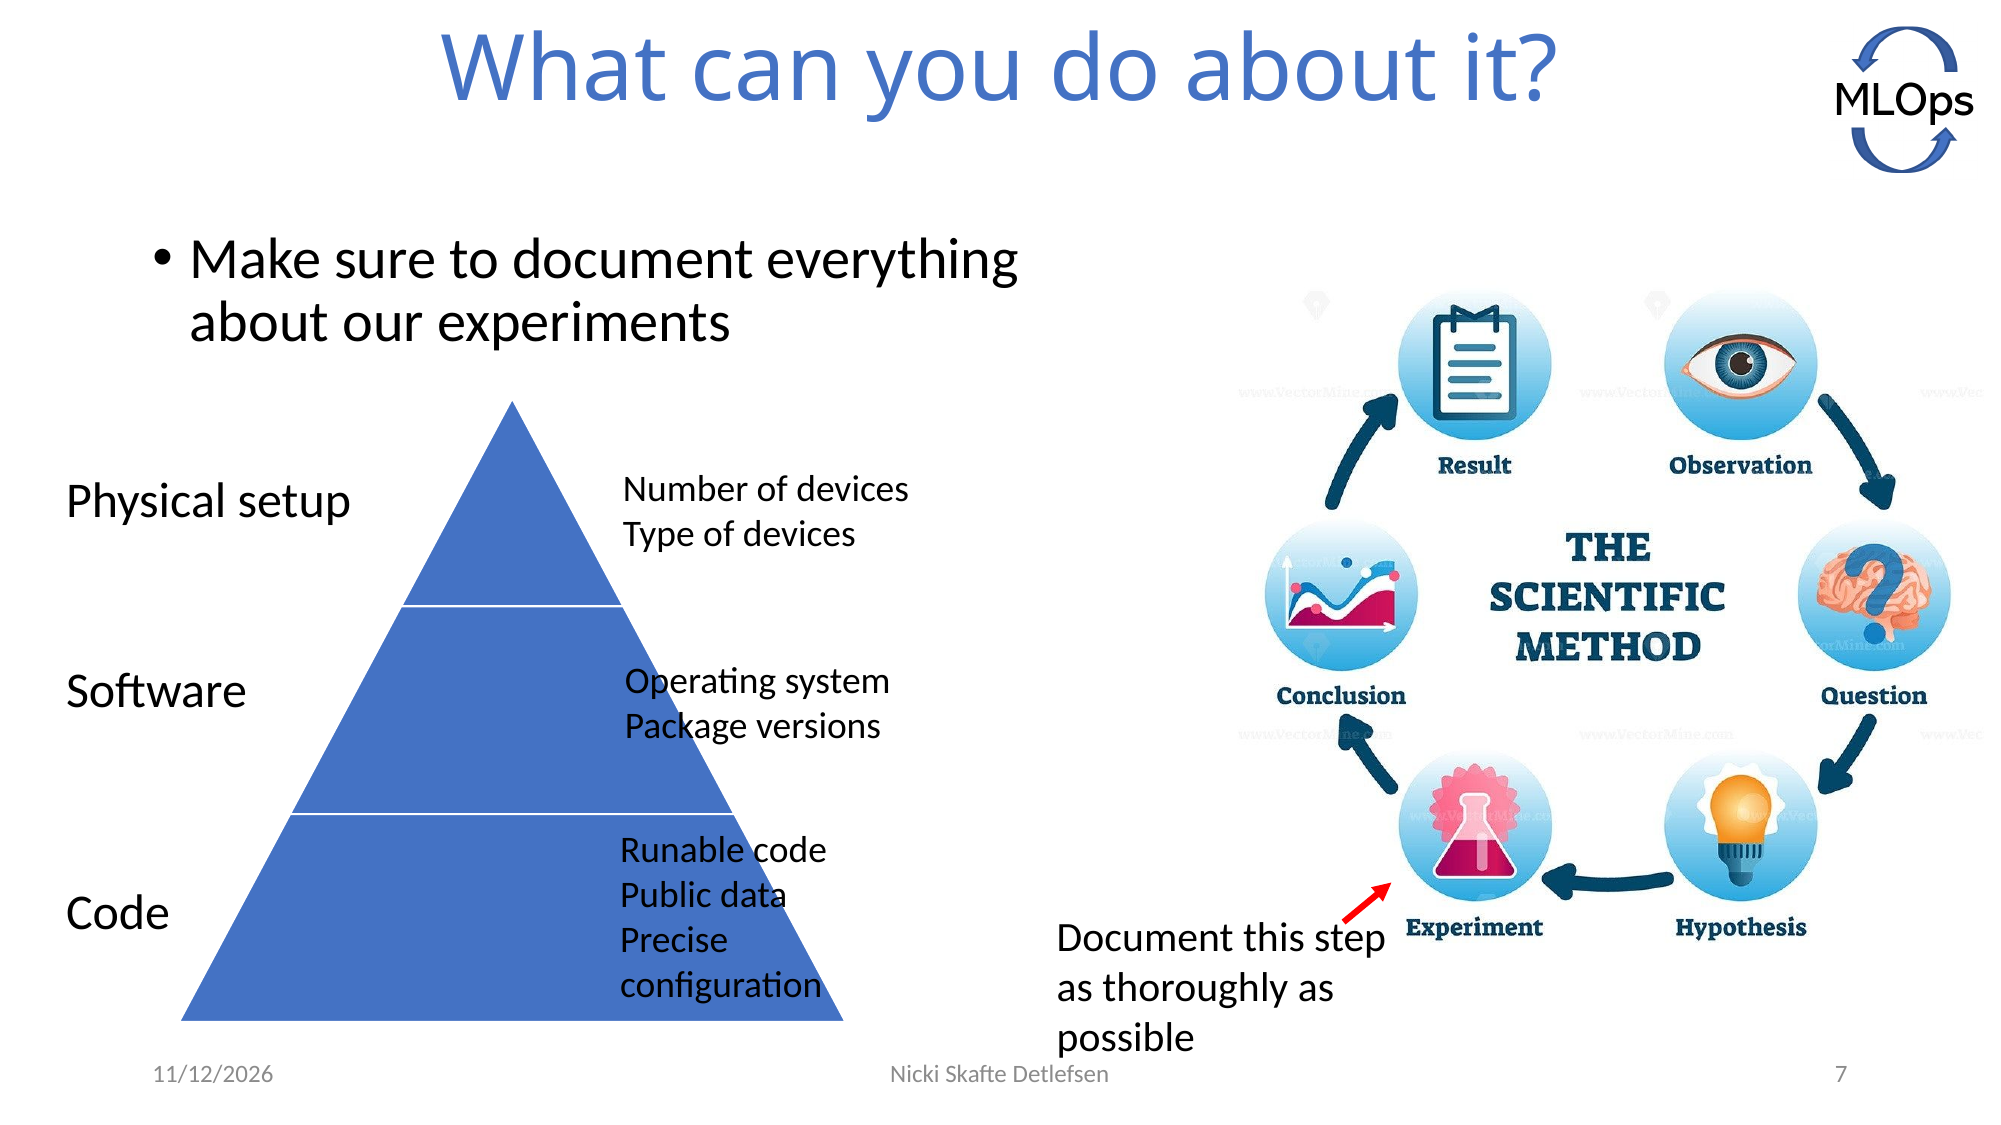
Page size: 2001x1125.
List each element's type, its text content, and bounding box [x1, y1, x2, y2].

text_box Code [51, 872, 178, 947]
picture [1863, 22, 1978, 180]
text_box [178, 398, 846, 1022]
text_box Operating system Package versions [846, 648, 946, 844]
text_box Number of devices Type of devices [846, 456, 944, 562]
footer Nicki Skafte Detlefsen [941, 1042, 1338, 1103]
list Make sure to document everything about our experiments [137, 220, 1173, 1014]
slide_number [137, 1042, 588, 1103]
text_box Runable code Public data Precise configuration [605, 817, 941, 1103]
text_box Physical setup [51, 460, 178, 536]
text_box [1343, 882, 1392, 923]
slide_number 7 [1412, 1042, 1863, 1103]
title What can you do about it? [137, 0, 1863, 180]
text_box Software [51, 649, 178, 725]
picture [1231, 220, 1984, 973]
text_box Document this step as thoroughly as possible [1041, 902, 1421, 1068]
